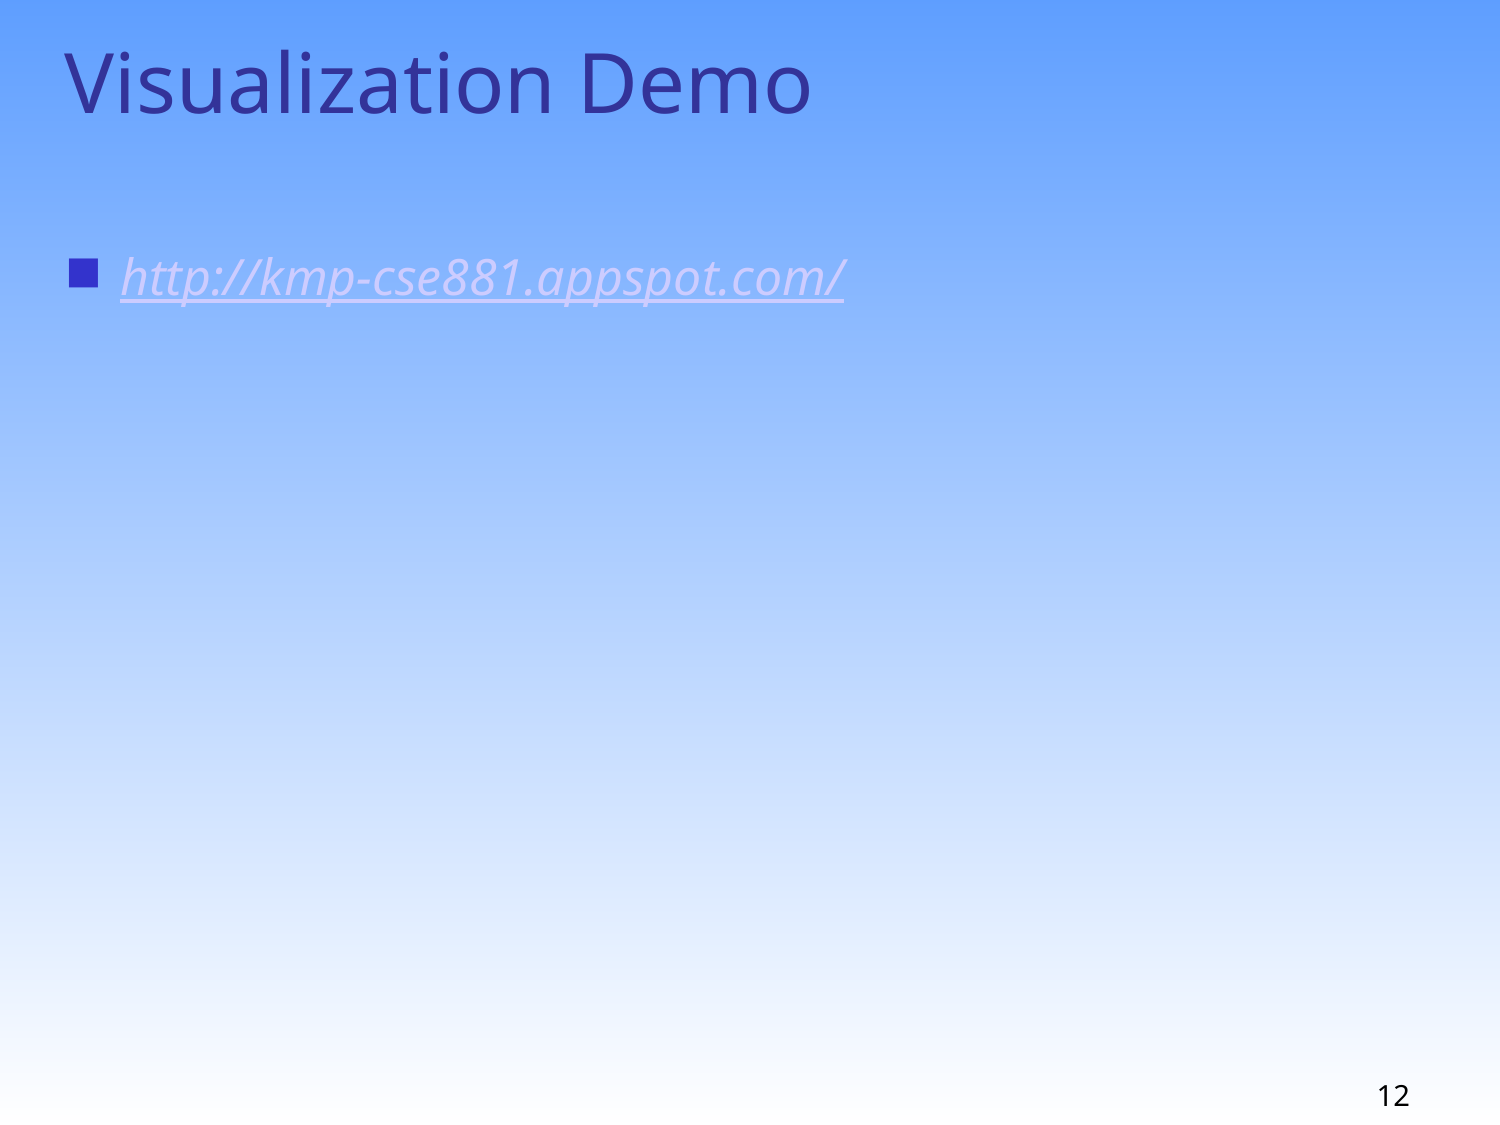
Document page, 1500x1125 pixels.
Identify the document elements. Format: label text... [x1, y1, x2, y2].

text_box 12 [1112, 1074, 1425, 1125]
text_box http://kmp-cse881.appspot.com/ [49, 237, 1463, 1063]
text_box Visualization Demo [49, 24, 1463, 138]
